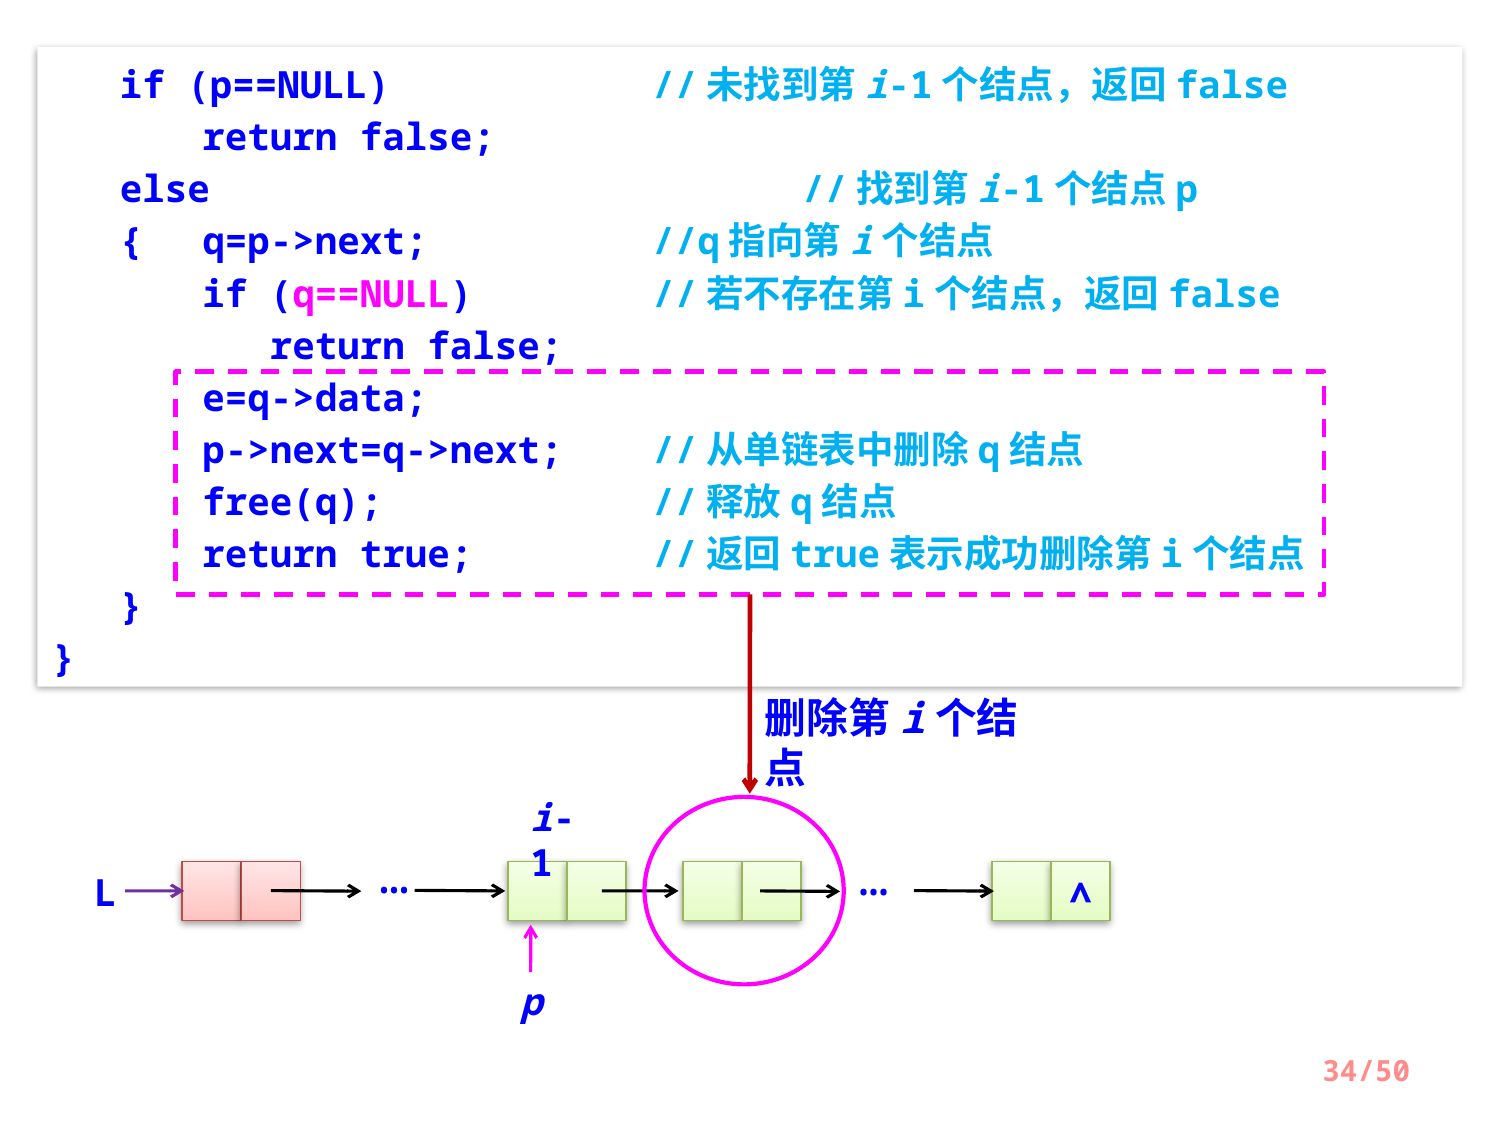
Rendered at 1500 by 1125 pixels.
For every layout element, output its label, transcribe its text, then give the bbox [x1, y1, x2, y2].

slide_number 34/50 [1074, 1042, 1425, 1103]
text_box if (p==NULL) //未找到第i-1个结点，返回false return false; else //找到第i-1个结点p { q=p->next; //q指向第i个结点 if (q==NULL) //若不存在第i个结点，返回false return false; e=q->data; p->next=q->next; //从单链表中删除q结点 free(q); //释放q结点 return true; //返回true表示成功删除第i个结点 } } [37, 46, 1463, 687]
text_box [78, 371, 1325, 1032]
